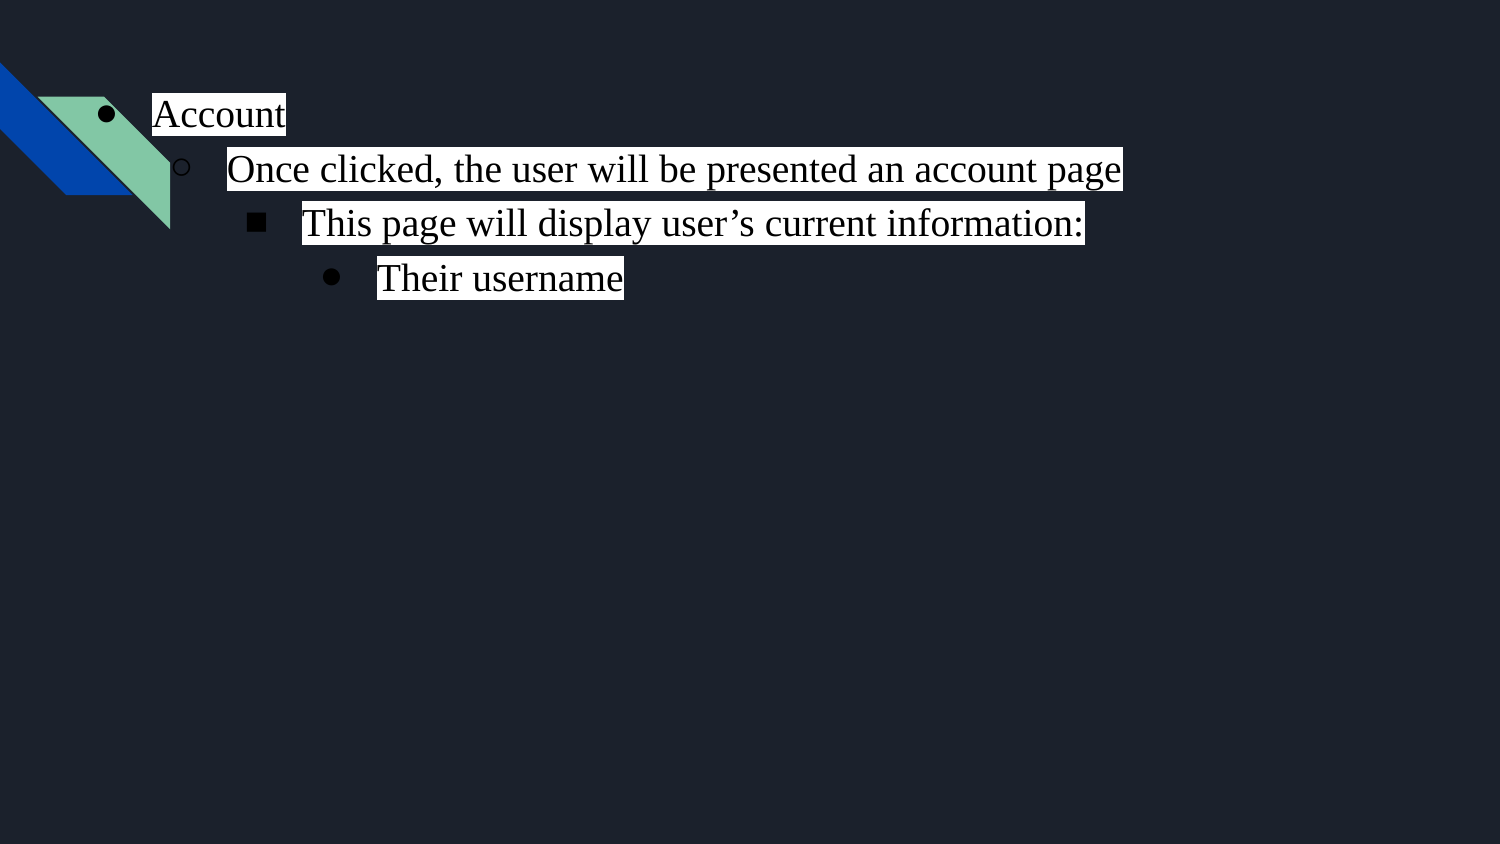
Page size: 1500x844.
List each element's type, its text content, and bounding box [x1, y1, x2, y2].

list Account Once clicked, the user will be presented an account page This page will display user’s current information: Their username [61, 66, 1368, 735]
